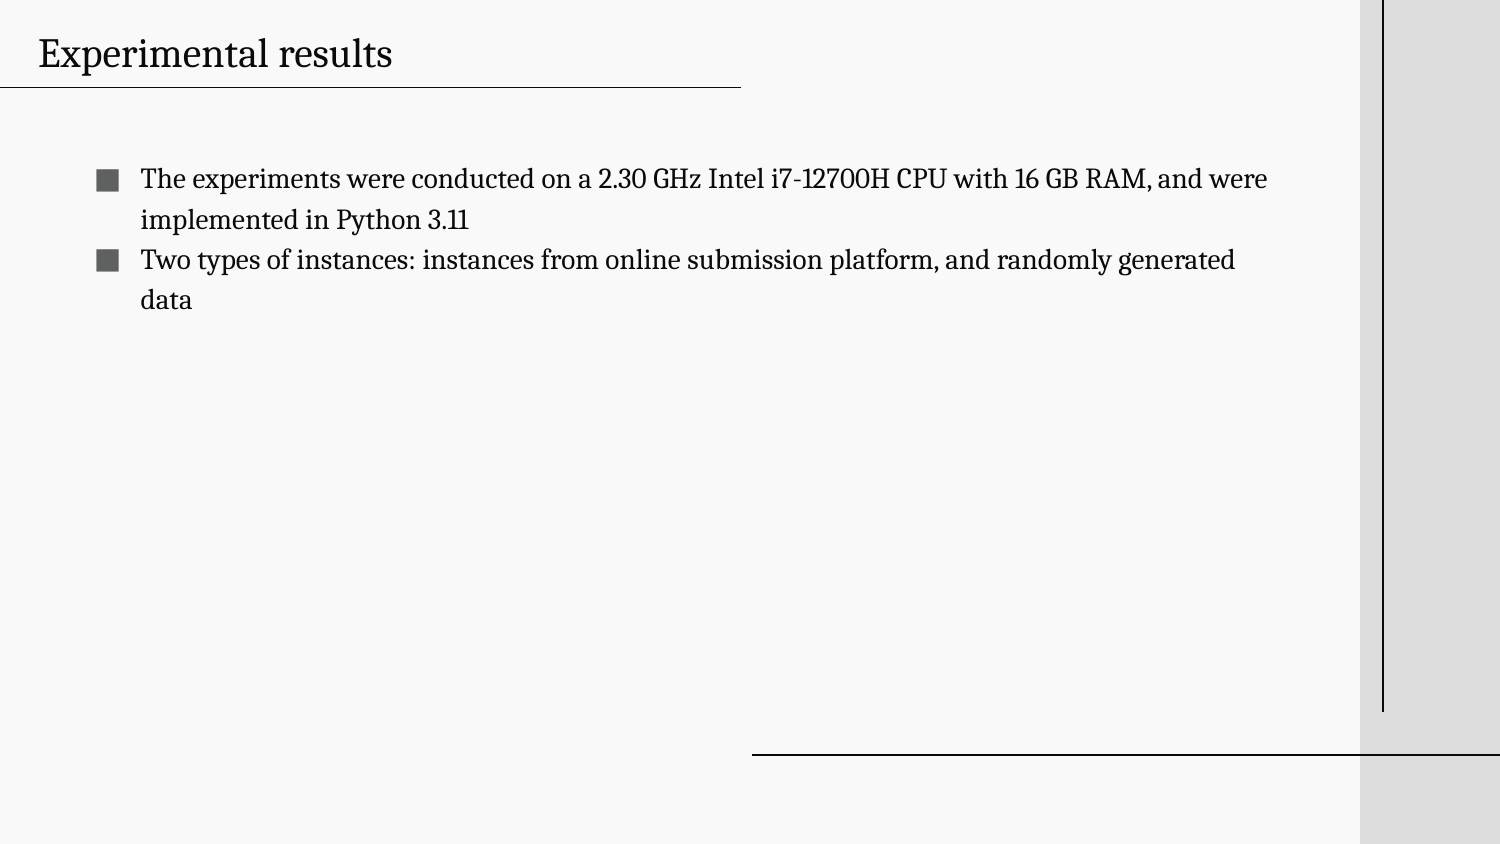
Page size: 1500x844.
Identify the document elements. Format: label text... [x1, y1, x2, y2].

subtitle The experiments were conducted on a 2.30 GHz Intel i7-12700H CPU with 16 GB RAM, and were implemented in Python 3.11 Two types of instances: instances from online submission platform, and randomly generated data [78, 139, 1286, 497]
title Experimental results [23, 10, 827, 120]
